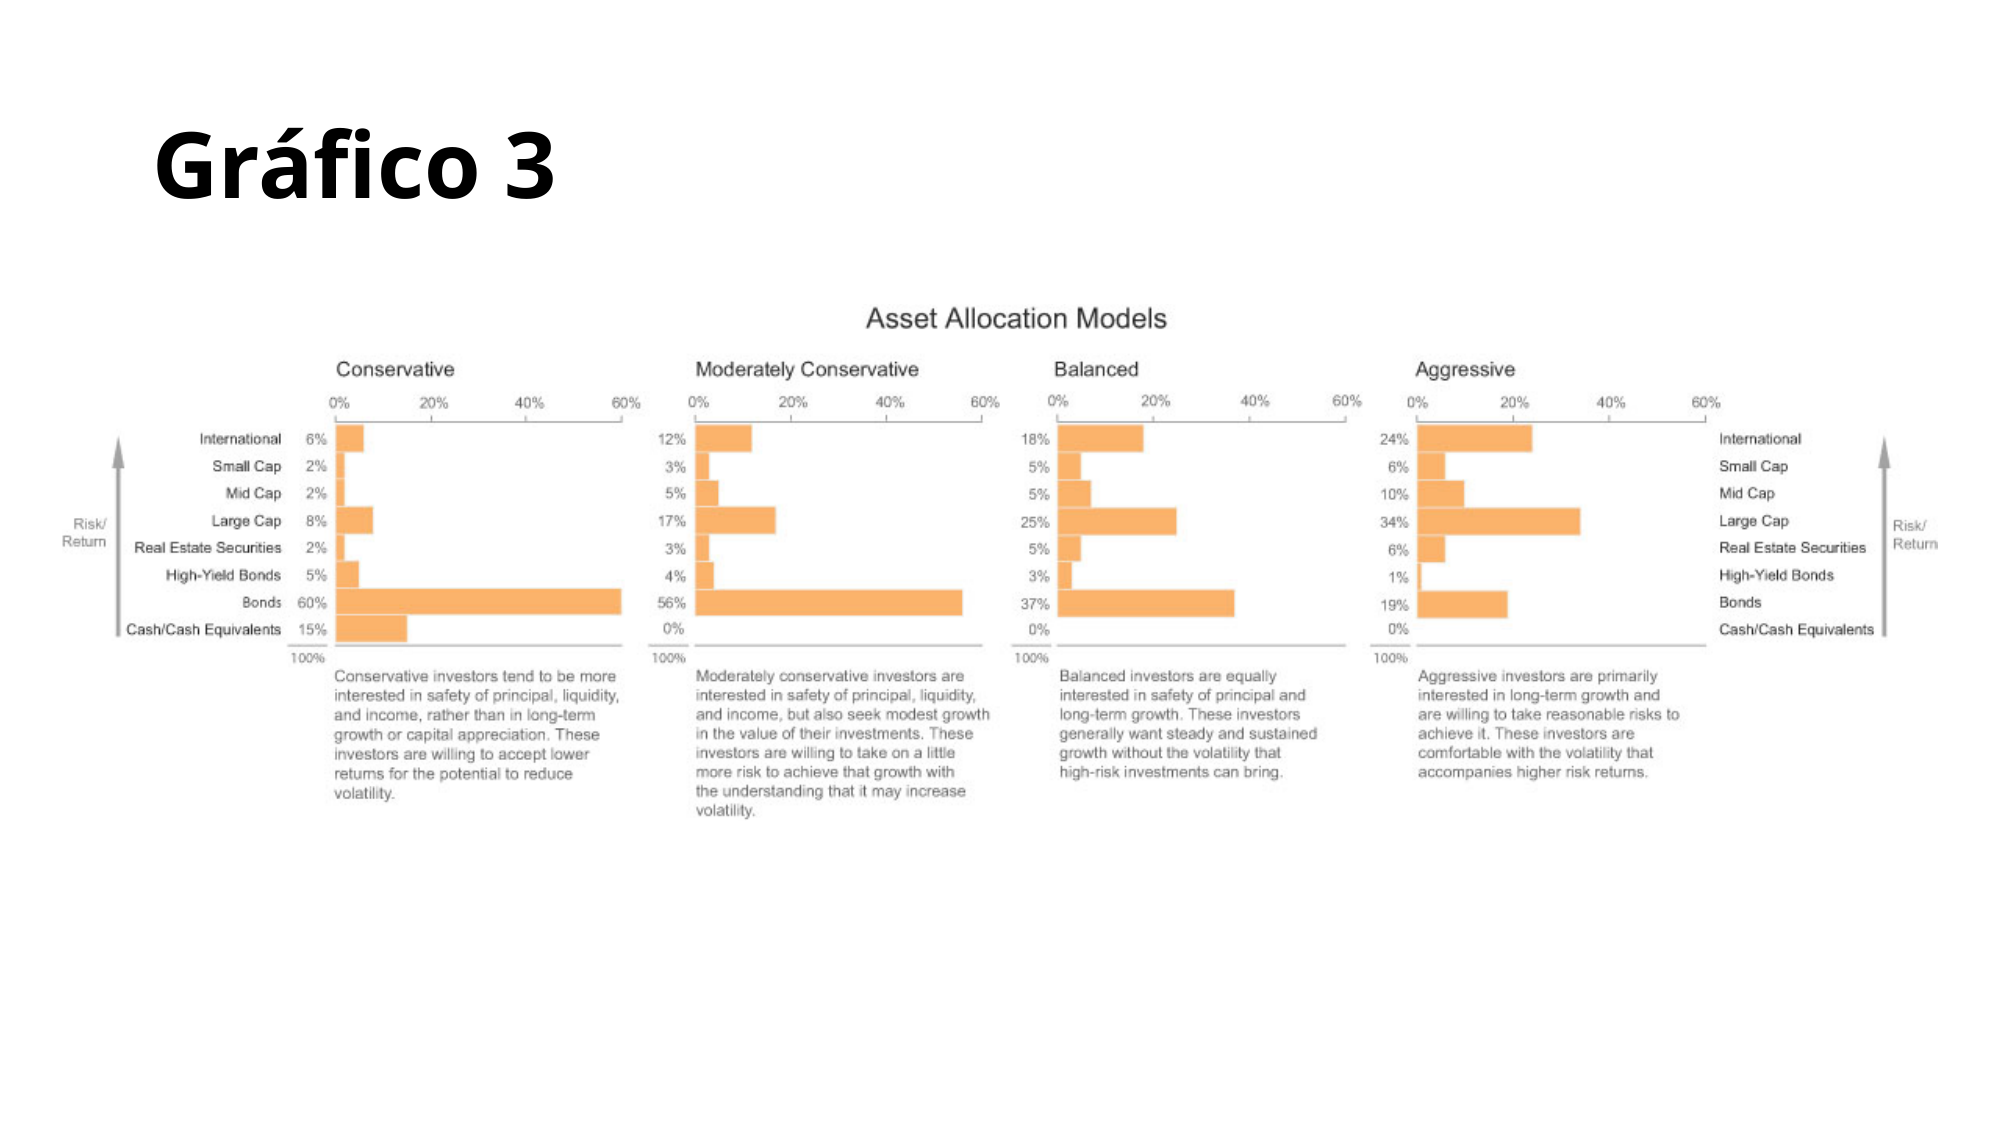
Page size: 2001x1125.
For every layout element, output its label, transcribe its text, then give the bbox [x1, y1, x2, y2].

title Gráfico 3 [137, 59, 1863, 278]
picture [61, 304, 1938, 821]
